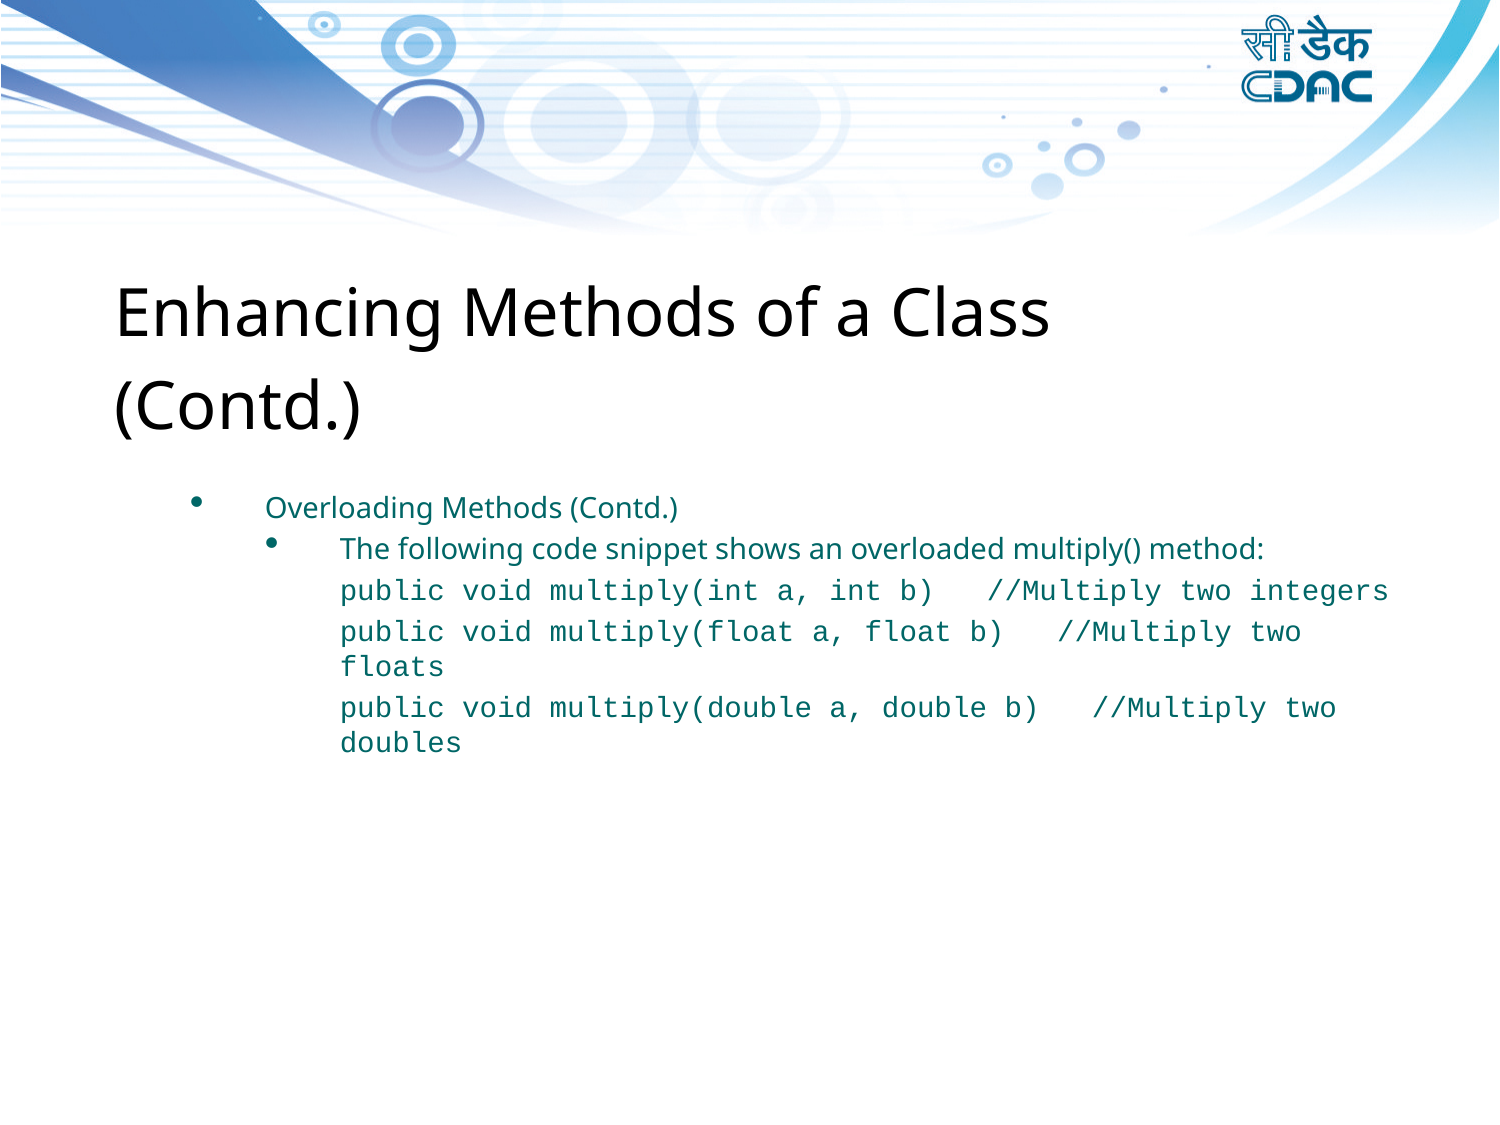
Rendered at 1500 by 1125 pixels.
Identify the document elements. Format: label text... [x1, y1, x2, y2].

text_box Enhancing Methods of a Class (Contd.) Overloading Methods (Contd.) The following code snippet shows an overloaded multiply() method: public void multiply(int a, int b) //Multiply two integers public void multiply(float a, float b) //Multiply two floats public void multiply(double a, double b) //Multiply two doubles [99, 262, 1425, 1000]
picture [1, 0, 1499, 335]
